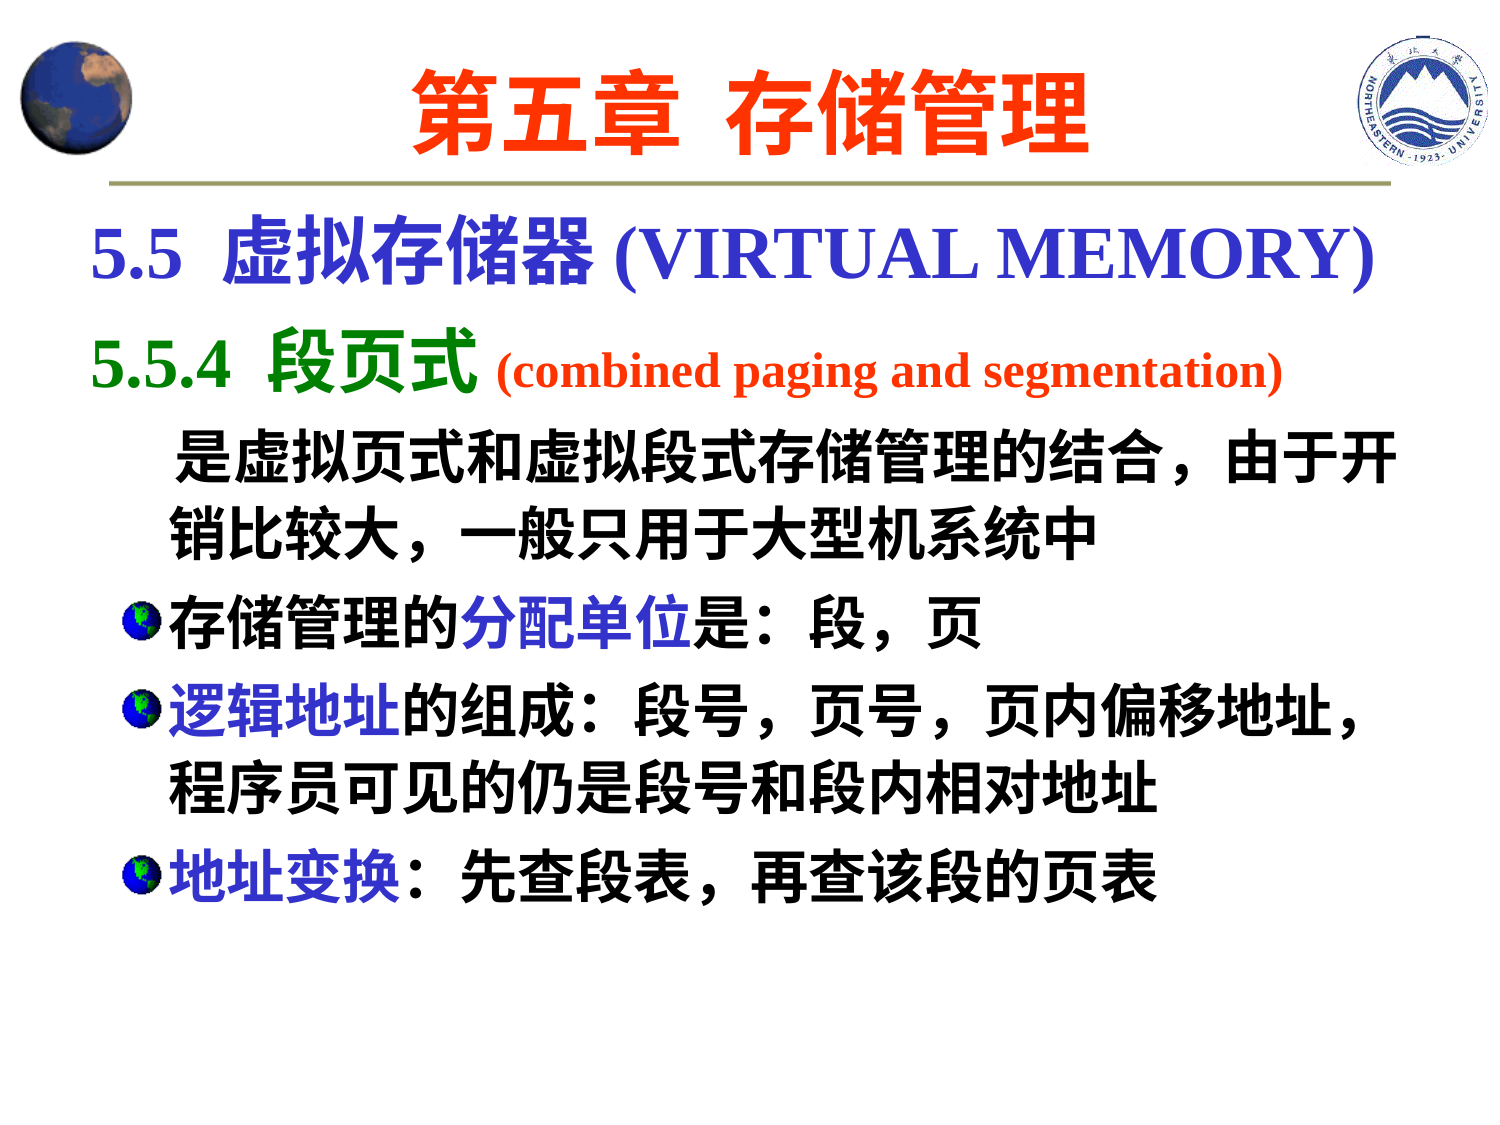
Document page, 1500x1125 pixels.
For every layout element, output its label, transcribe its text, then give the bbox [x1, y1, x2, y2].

picture [121, 688, 163, 730]
picture [121, 600, 163, 642]
picture [0, 37, 138, 161]
text_box 第五章 存储管理 [112, 42, 1388, 180]
list 5.5 虚拟存储器(VIRTUAL MEMORY) 5.5.4 段页式(combined paging and segmentation) 是虚拟页式和虚拟段式存储管理的结合，由于开销比较大，一般只用于大型机系统中 存储管理的分配单位是：段，页 逻辑地址的组成：段号，页号，页内偏移地址，程序员可见的仍是段号和段内相对地址 地址变换：先查段表，再查该段的页表 [75, 187, 1438, 963]
picture [121, 854, 163, 896]
picture [109, 175, 1391, 187]
picture [1352, 33, 1490, 171]
